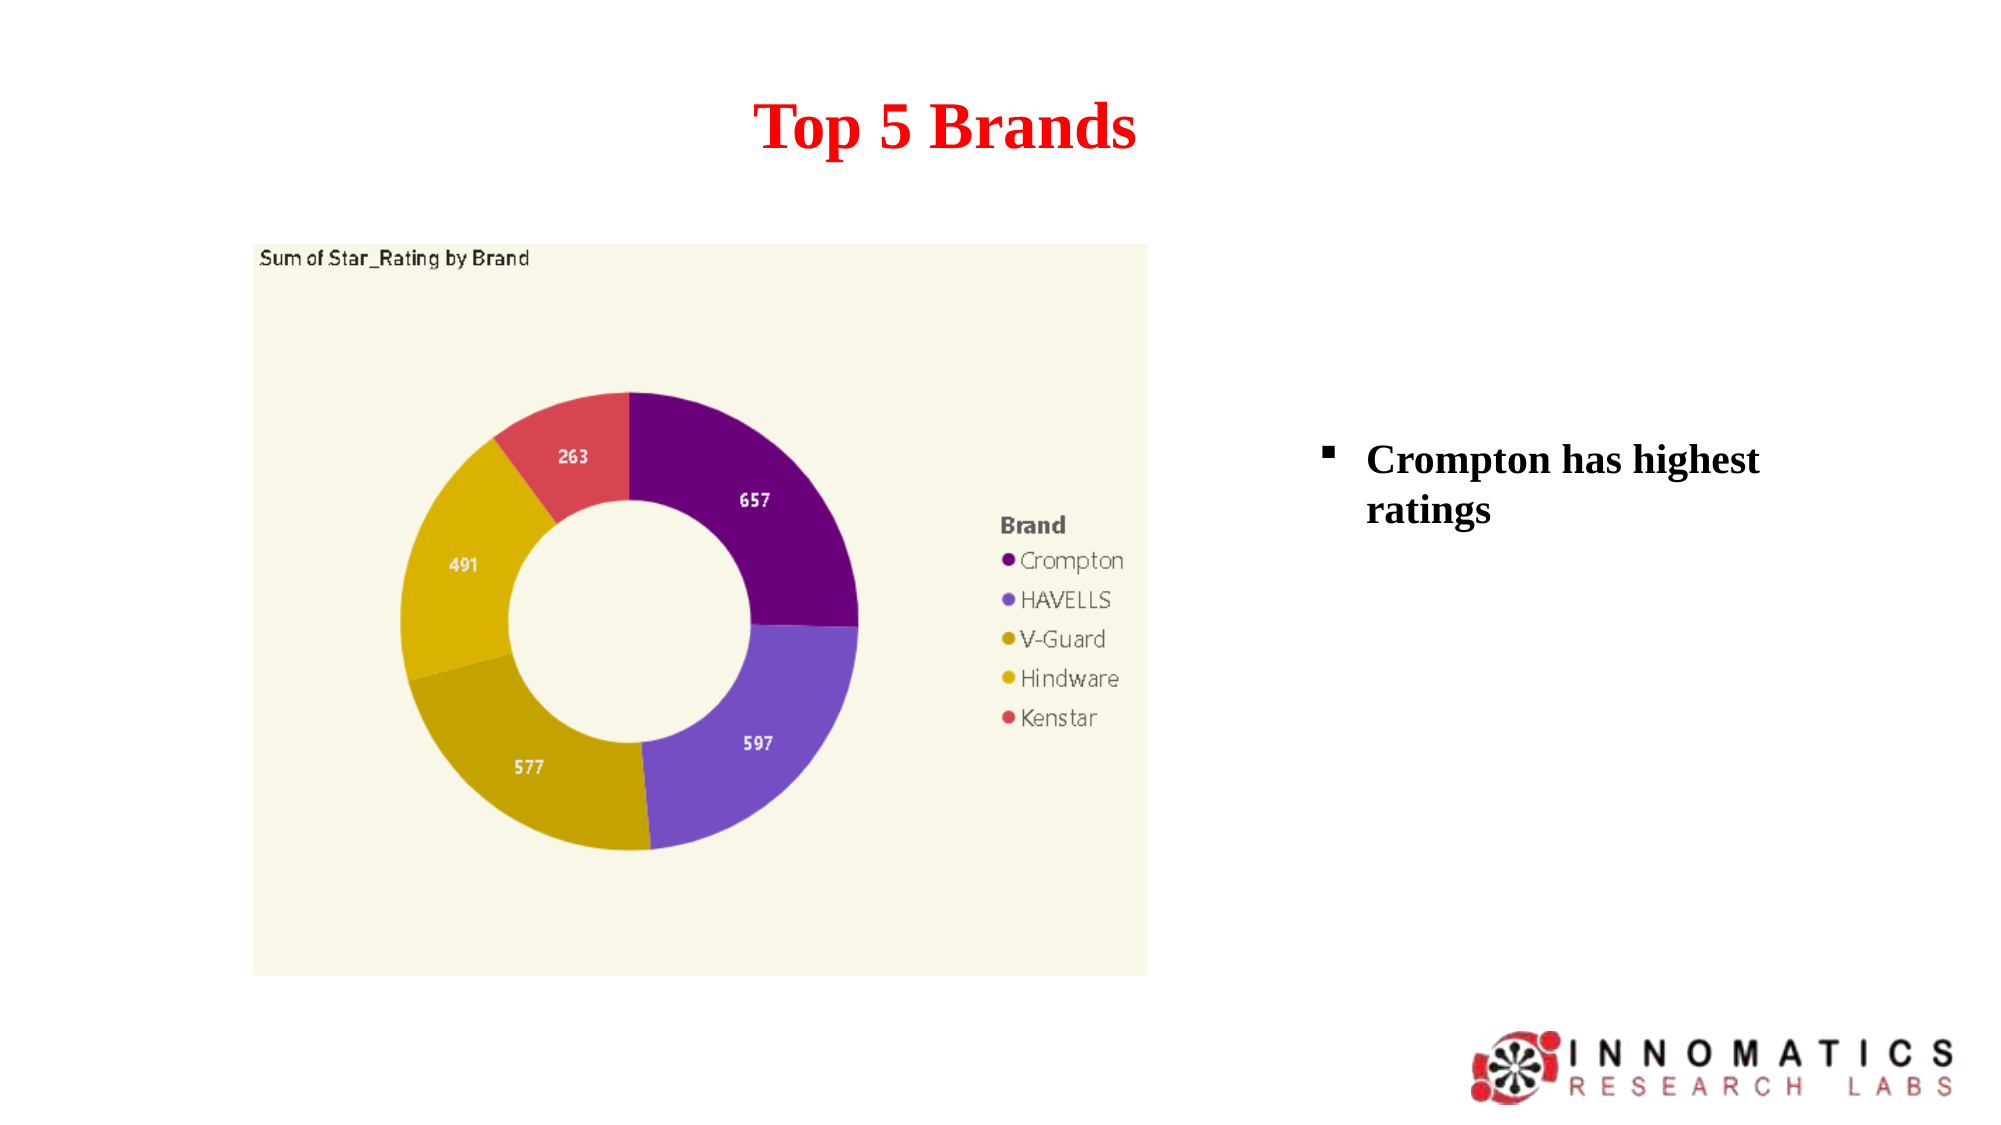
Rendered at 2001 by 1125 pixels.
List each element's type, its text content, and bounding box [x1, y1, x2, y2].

picture [1471, 1031, 1955, 1105]
text_box Top 5 Brands [739, 74, 1153, 170]
text_box Crompton has highest ratings [1204, 424, 1805, 540]
picture [229, 212, 1200, 1013]
